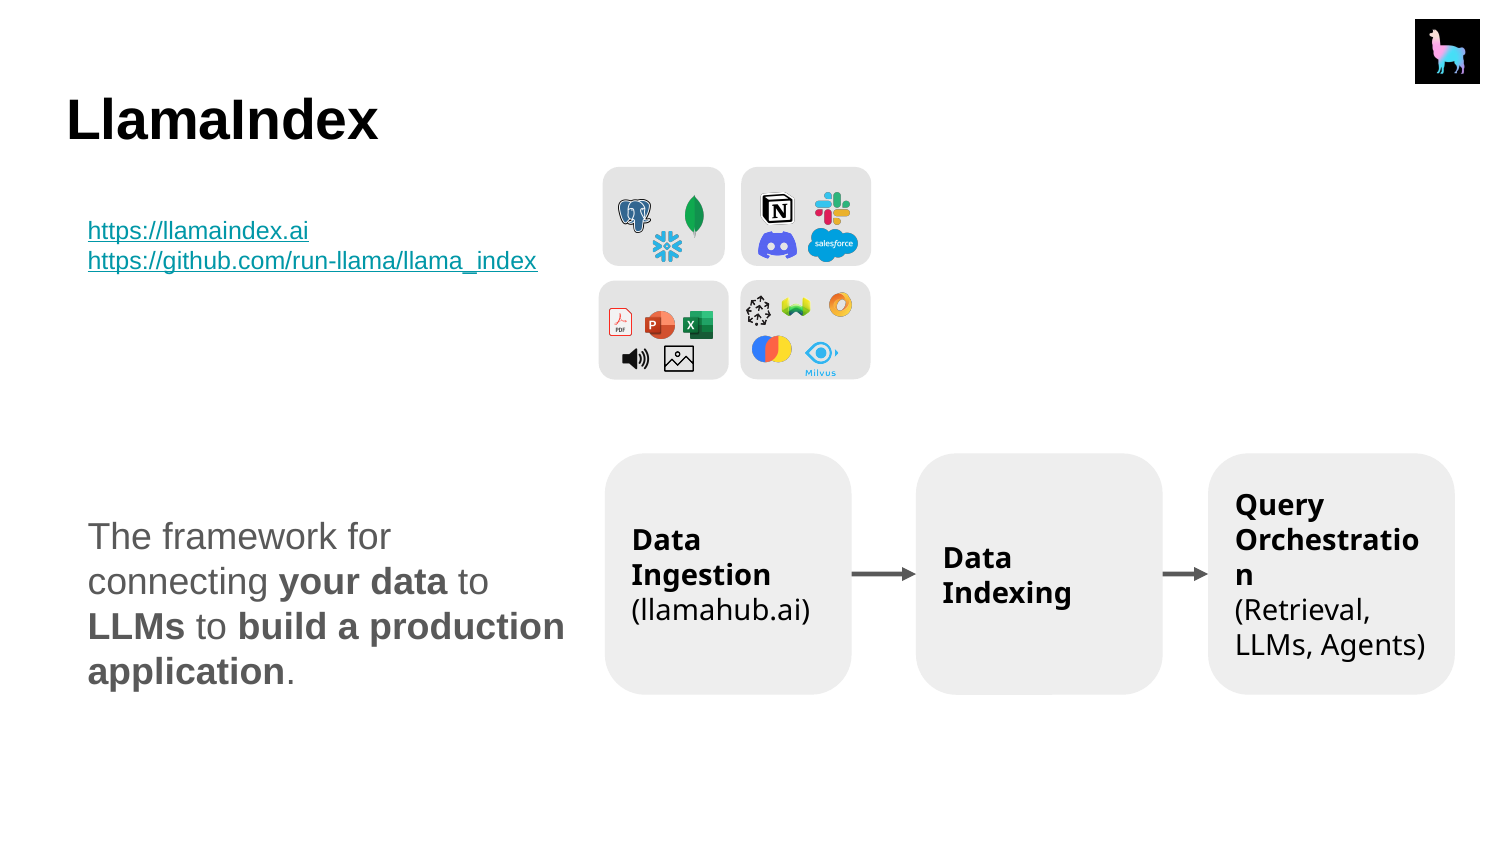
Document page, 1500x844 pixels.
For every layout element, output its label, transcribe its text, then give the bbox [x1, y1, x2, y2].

title LlamaIndex [51, 72, 1449, 167]
picture [618, 194, 708, 262]
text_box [740, 166, 872, 267]
picture [781, 296, 812, 318]
text_box Data Indexing [915, 453, 1163, 695]
text_box Query Orchestration (Retrieval, LLMs, Agents) [1208, 453, 1455, 695]
picture [752, 335, 792, 363]
text_box Data Ingestion (llamahub.ai) [604, 453, 852, 695]
picture [823, 287, 858, 322]
text_box [602, 166, 725, 199]
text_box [598, 280, 729, 380]
picture [802, 338, 843, 387]
picture [1415, 19, 1480, 84]
text_box The framework for connecting your data to LLMs to build a production application. [72, 496, 593, 598]
text_box [740, 333, 797, 380]
text_box https://llamaindex.ai https://github.com/run-llama/llama_index [72, 199, 800, 301]
picture [744, 293, 775, 330]
text_box [781, 280, 871, 380]
